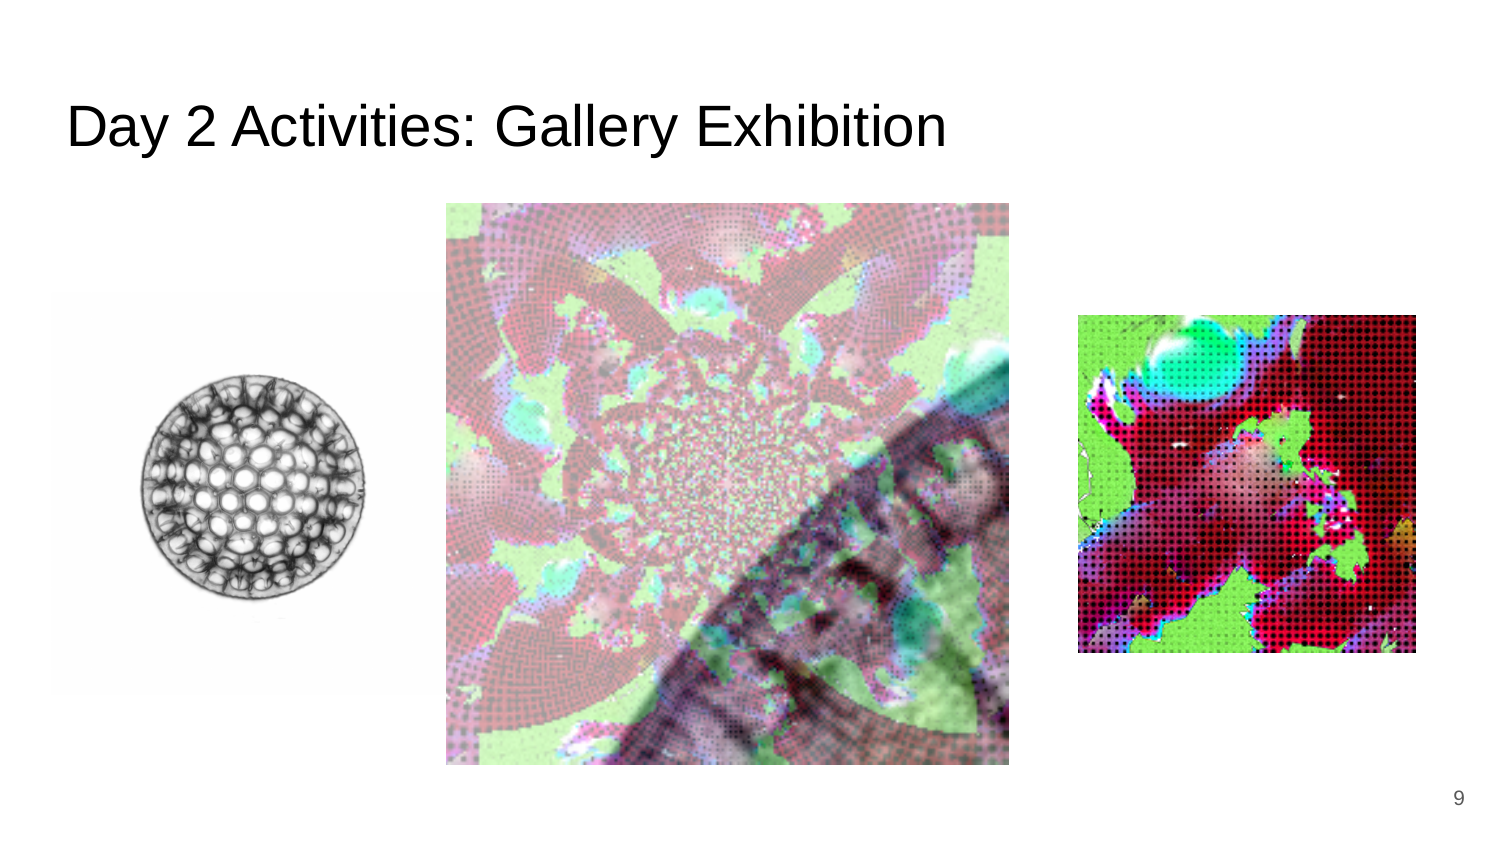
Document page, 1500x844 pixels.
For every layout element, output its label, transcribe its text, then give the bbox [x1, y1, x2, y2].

picture [50, 202, 1009, 766]
title Day 2 Activities: Gallery Exhibition [51, 72, 1449, 167]
slide_number ‹#› [1389, 764, 1480, 830]
picture [1078, 315, 1417, 654]
